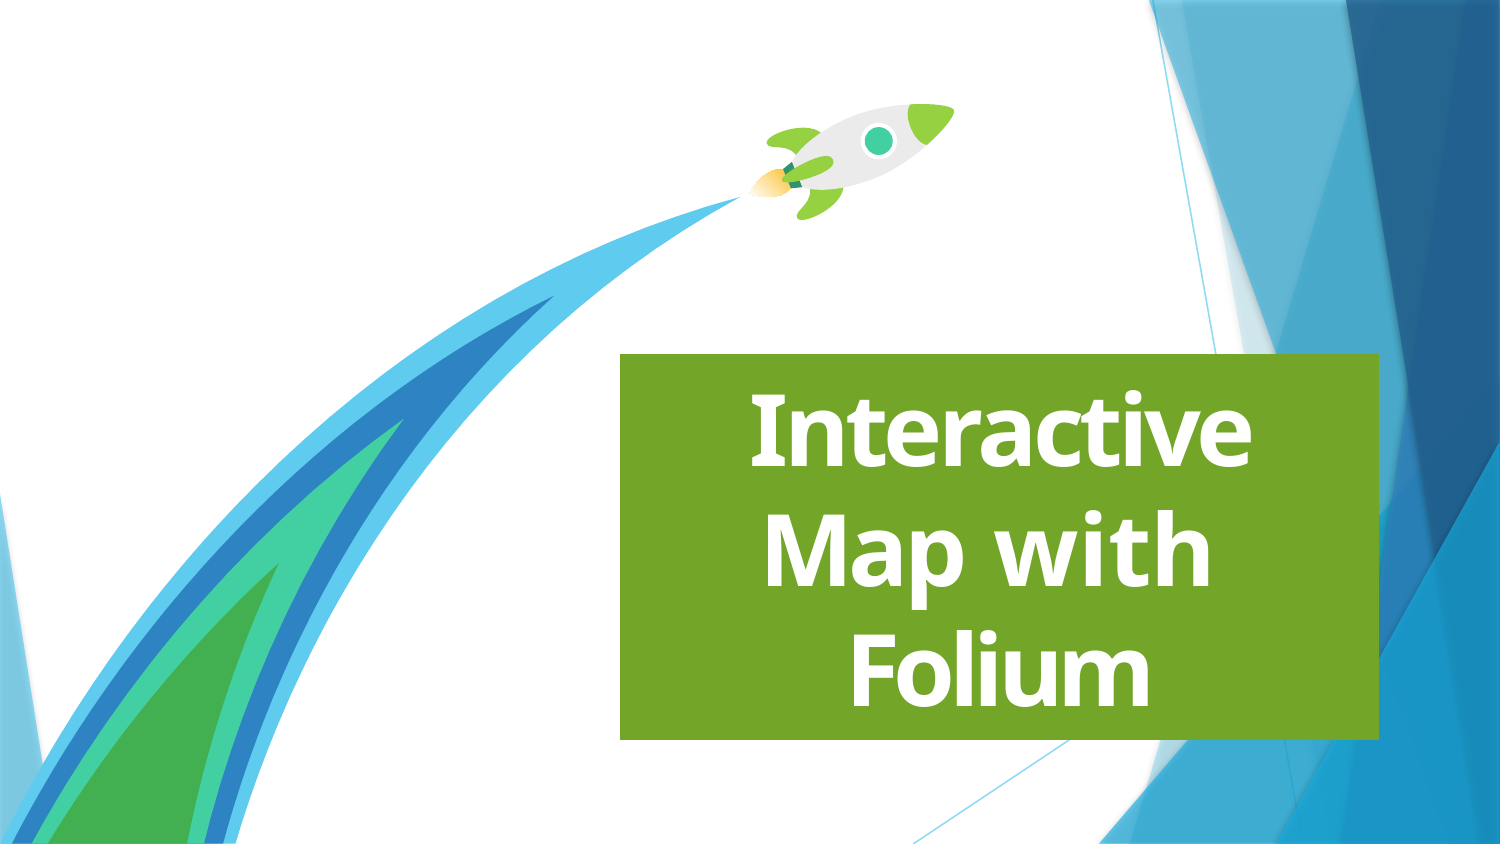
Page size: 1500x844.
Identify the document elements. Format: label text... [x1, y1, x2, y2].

text_box [11, 295, 555, 844]
text_box [31, 418, 404, 844]
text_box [748, 103, 958, 221]
text_box Interactive Map with Folium [620, 353, 1380, 740]
text_box [0, 196, 741, 844]
text_box [47, 563, 279, 844]
